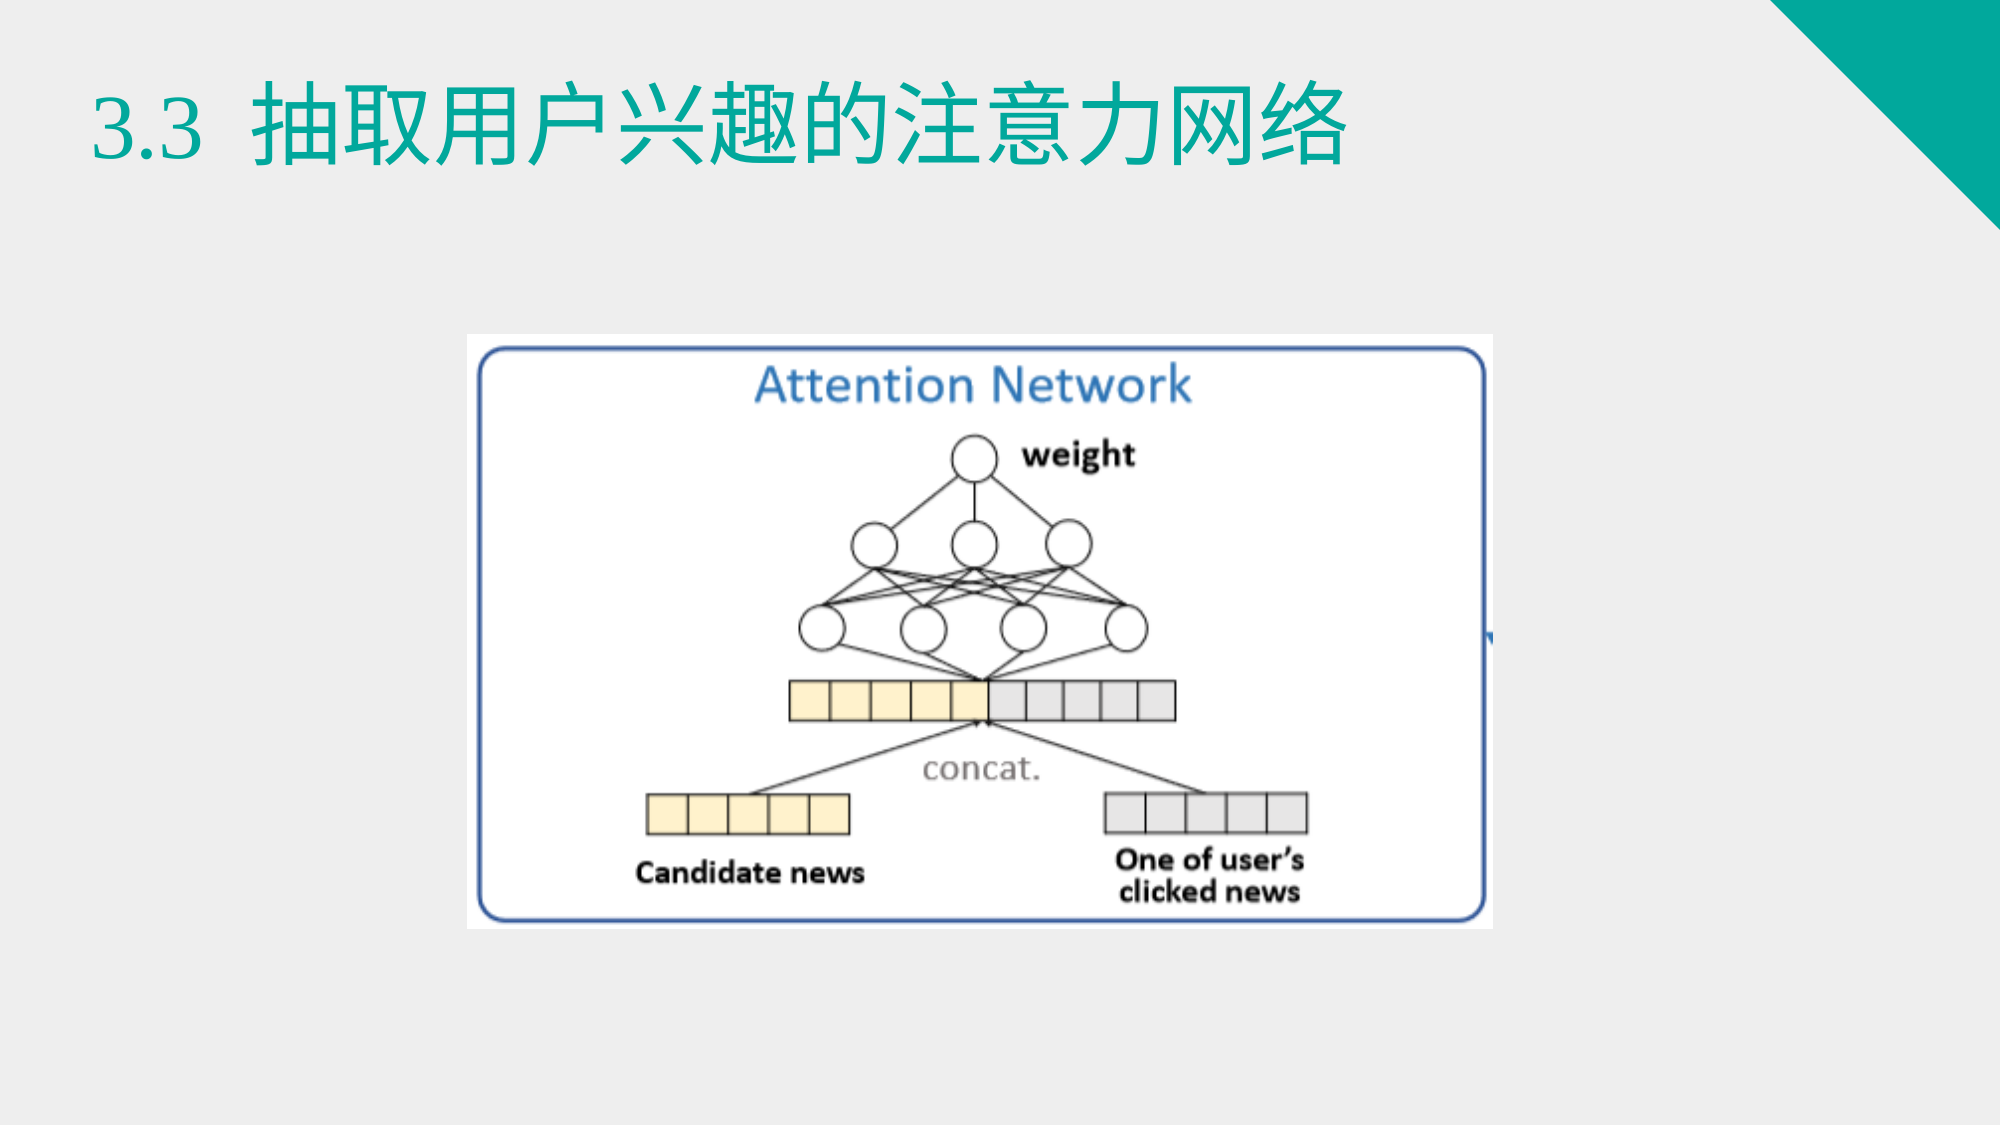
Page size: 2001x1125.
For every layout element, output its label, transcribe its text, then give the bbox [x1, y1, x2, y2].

title 3.3 抽取用户兴趣的注意力网络 [75, 20, 1800, 238]
picture [467, 334, 1493, 930]
text_box [1770, 0, 2000, 230]
